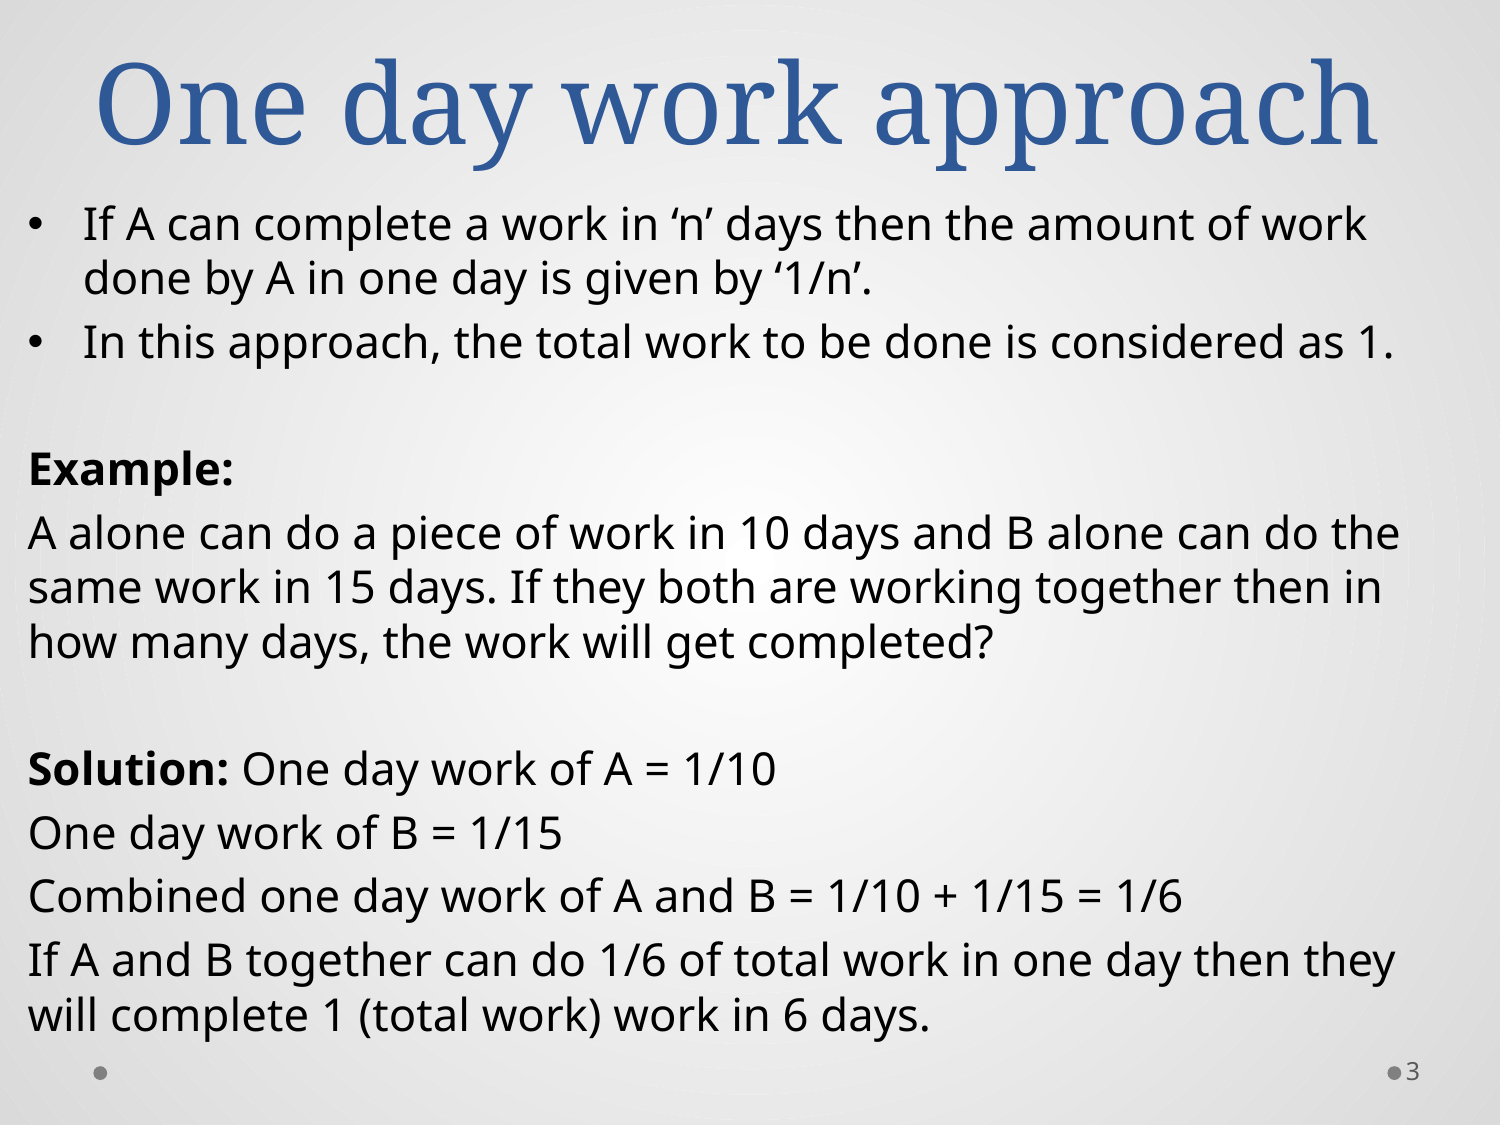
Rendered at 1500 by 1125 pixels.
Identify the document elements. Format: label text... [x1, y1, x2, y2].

list If A can complete a work in ‘n’ days then the amount of work done by A in one day is given by ‘1/n’. In this approach, the total work to be done is considered as 1. Example: A alone can do a piece of work in 10 days and B alone can do the same work in 15 days. If they both are working together then in how many days, the work will get completed? Solution: One day work of A = 1/10 One day work of B = 1/15 Combined one day work of A and B = 1/10 + 1/15 = 1/6 If A and B together can do 1/6 of total work in one day then they will complete 1 (total work) work in 6 days. [12, 187, 1463, 1063]
title One day work approach [62, 0, 1413, 175]
slide_number 3 [1401, 1042, 1494, 1103]
